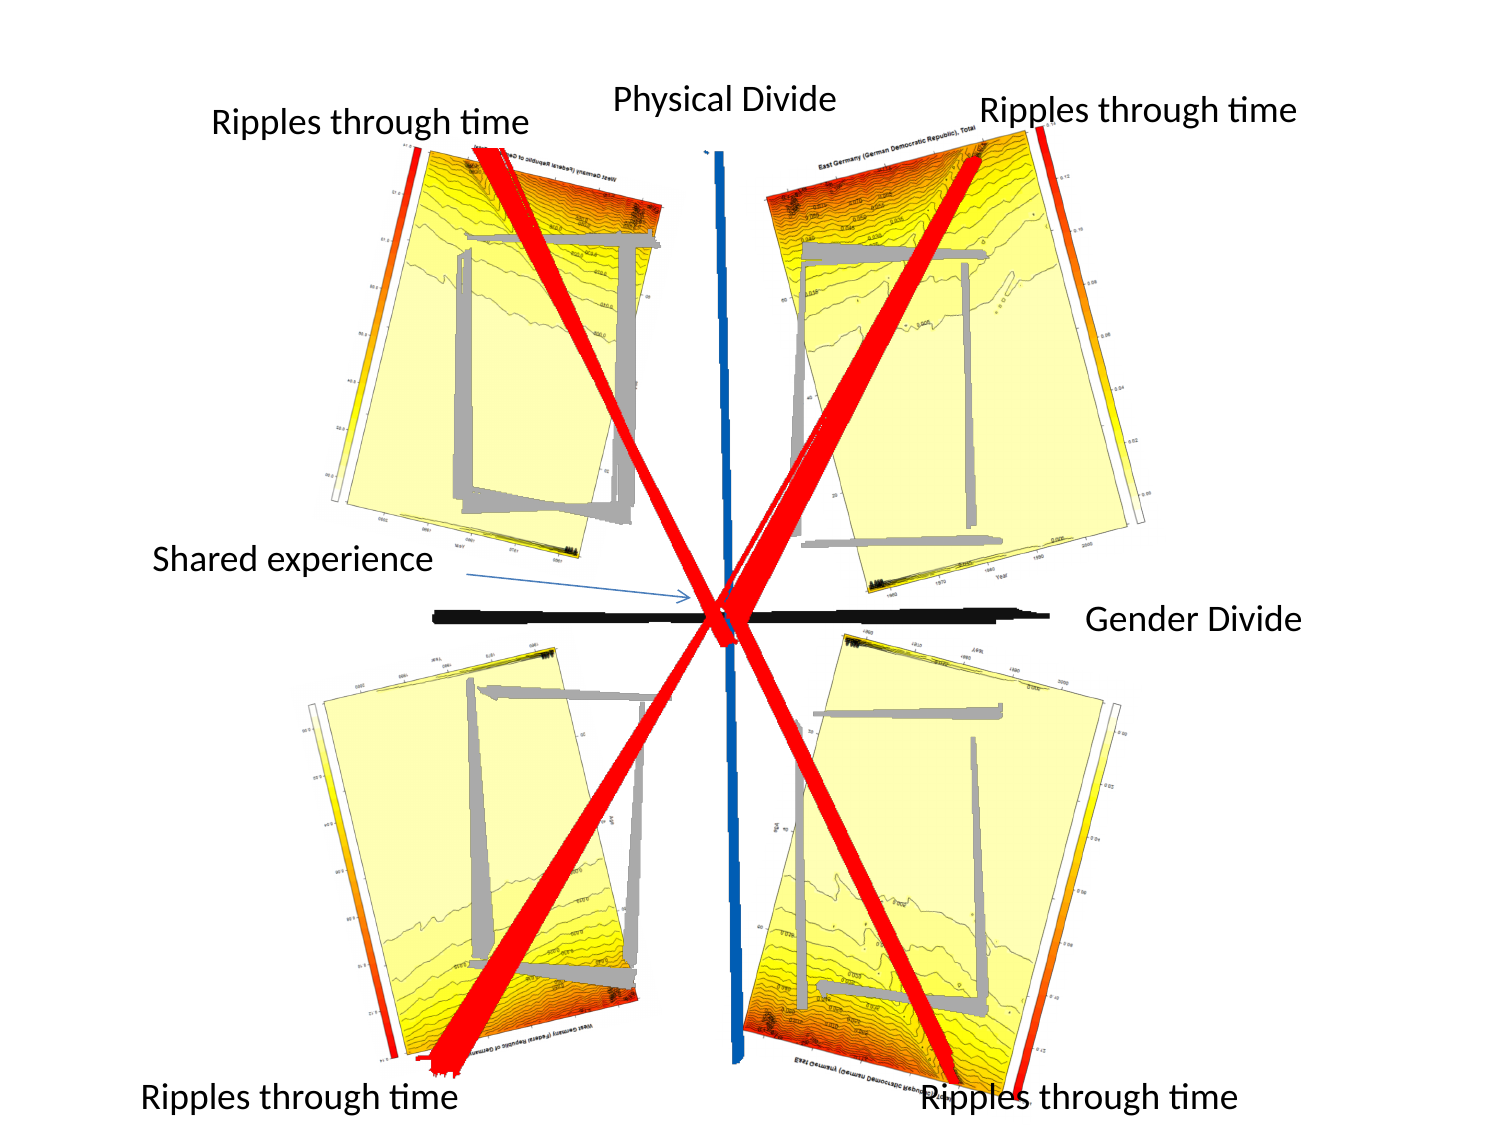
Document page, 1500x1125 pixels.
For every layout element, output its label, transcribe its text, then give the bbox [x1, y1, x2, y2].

text_box Ripples through time [905, 1064, 1254, 1125]
text_box Shared experience [137, 527, 402, 587]
text_box Ripples through time [125, 1064, 475, 1125]
text_box Ripples through time [196, 89, 546, 150]
text_box Gender Divide [1070, 586, 1318, 646]
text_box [466, 573, 692, 599]
text_box Ripples through time [964, 78, 1314, 138]
text_box Physical Divide [598, 66, 852, 127]
picture [290, 125, 1166, 1093]
